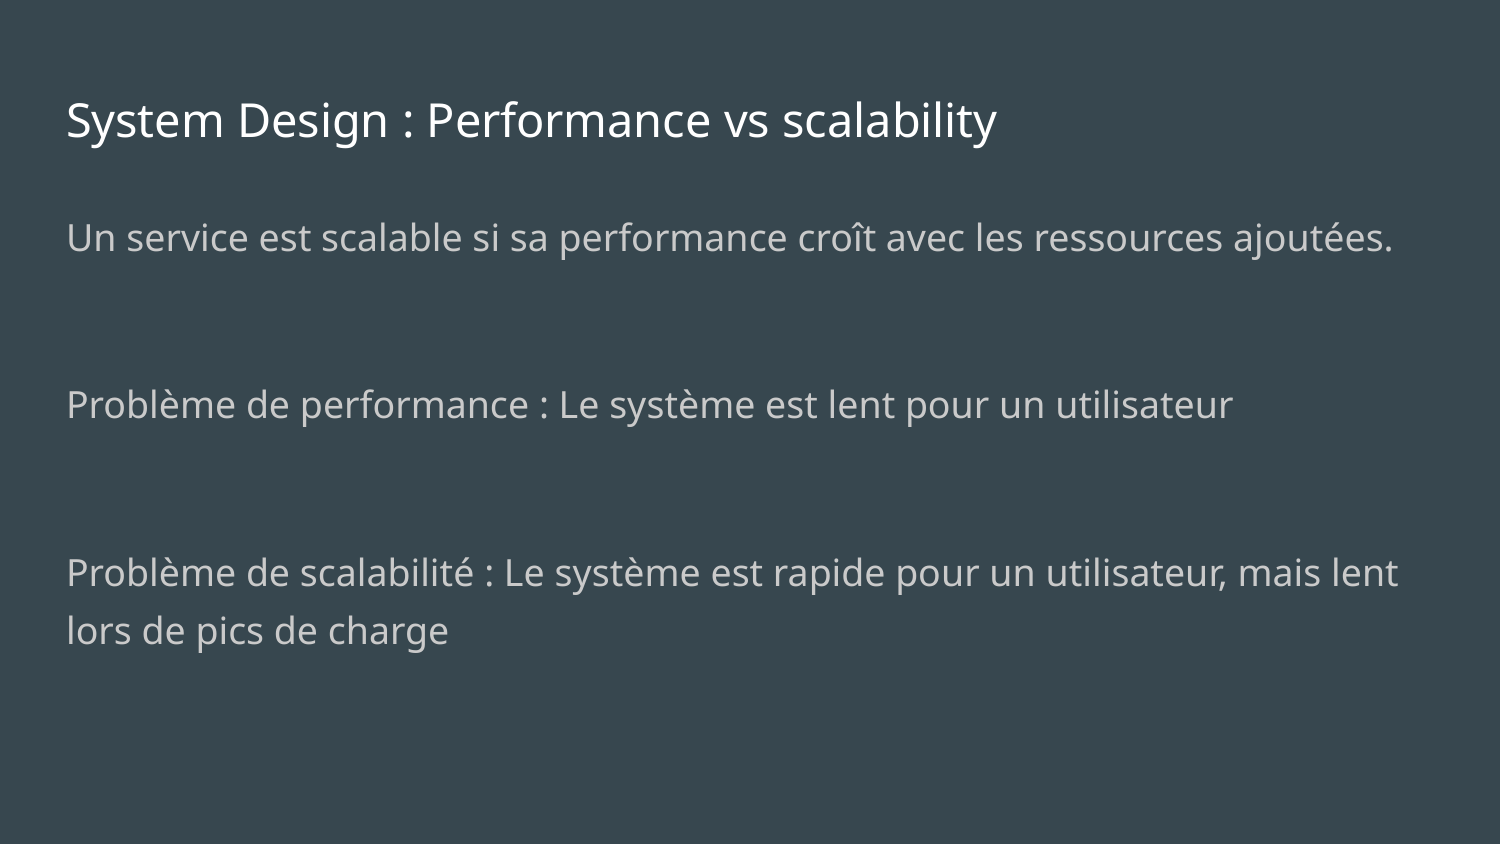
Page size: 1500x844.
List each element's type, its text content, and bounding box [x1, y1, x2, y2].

list Un service est scalable si sa performance croît avec les ressources ajoutées. Problème de performance : Le système est lent pour un utilisateur Problème de scalabilité : Le système est rapide pour un utilisateur, mais lent lors de pics de charge [51, 189, 1449, 750]
title System Design : Performance vs scalability [51, 72, 1449, 167]
